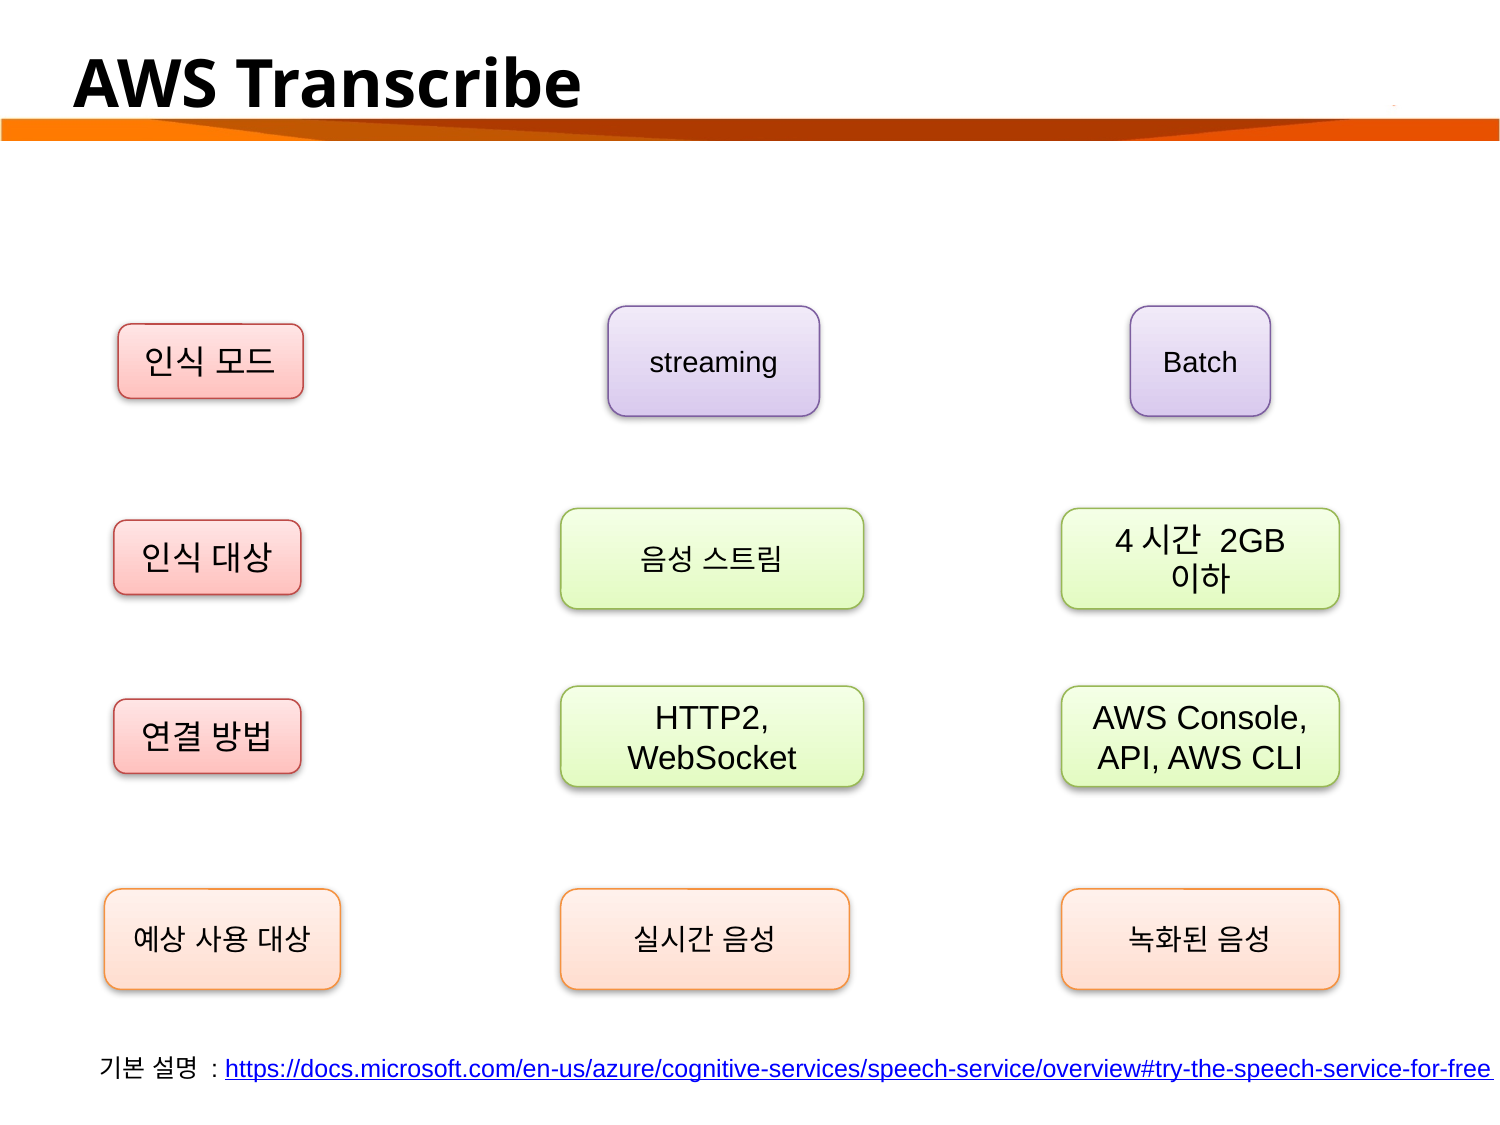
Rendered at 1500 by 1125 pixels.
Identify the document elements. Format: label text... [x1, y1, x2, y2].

picture [0, 105, 1500, 141]
text_box 기본 설명 : https://docs.microsoft.com/en-us/azure/cognitive-services/speech-service/overview#try-the-speech-service-for-free [84, 1045, 1500, 1090]
text_box 인식 모드 [117, 323, 304, 400]
text_box streaming [607, 305, 821, 417]
text_box 예상 사용 대상 [103, 888, 342, 991]
text_box 인식 대상 [113, 519, 302, 596]
text_box AWS Console, API, AWS CLI [1060, 685, 1341, 788]
text_box 음성 스트림 [559, 507, 865, 610]
text_box Batch [1129, 305, 1272, 417]
text_box HTTP2, WebSocket [559, 685, 865, 788]
text_box 녹화된 음성 [1060, 888, 1341, 991]
title AWS Transcribe [58, 33, 1409, 129]
text_box 실시간 음성 [559, 888, 851, 991]
text_box 연결 방법 [113, 698, 302, 775]
text_box 4시간 2GB 이하 [1060, 507, 1341, 610]
